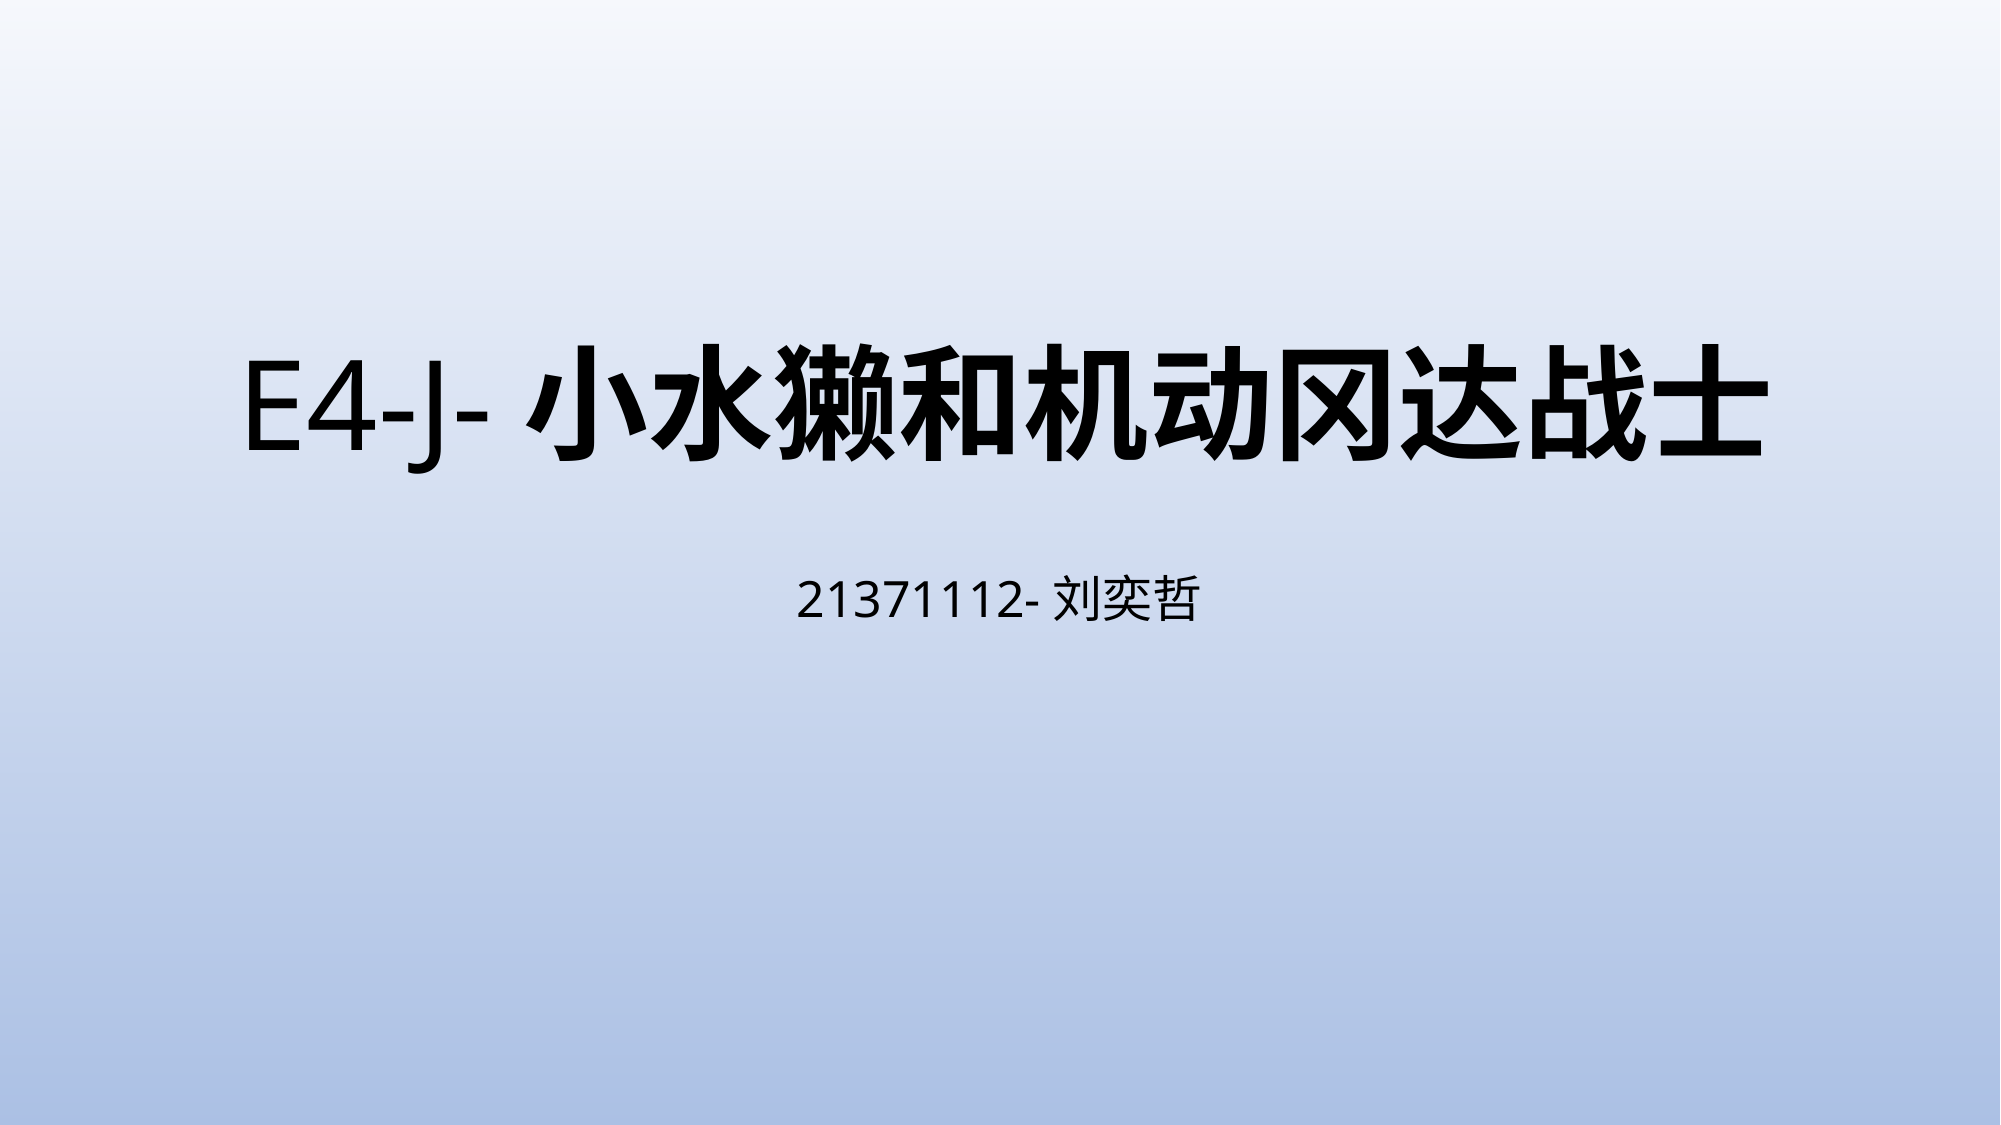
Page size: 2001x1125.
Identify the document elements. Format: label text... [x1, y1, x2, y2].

subtitle 21371112-刘奕哲 [249, 567, 1750, 839]
title E4-J-小水獭和机动冈达战士 [216, 93, 1795, 485]
